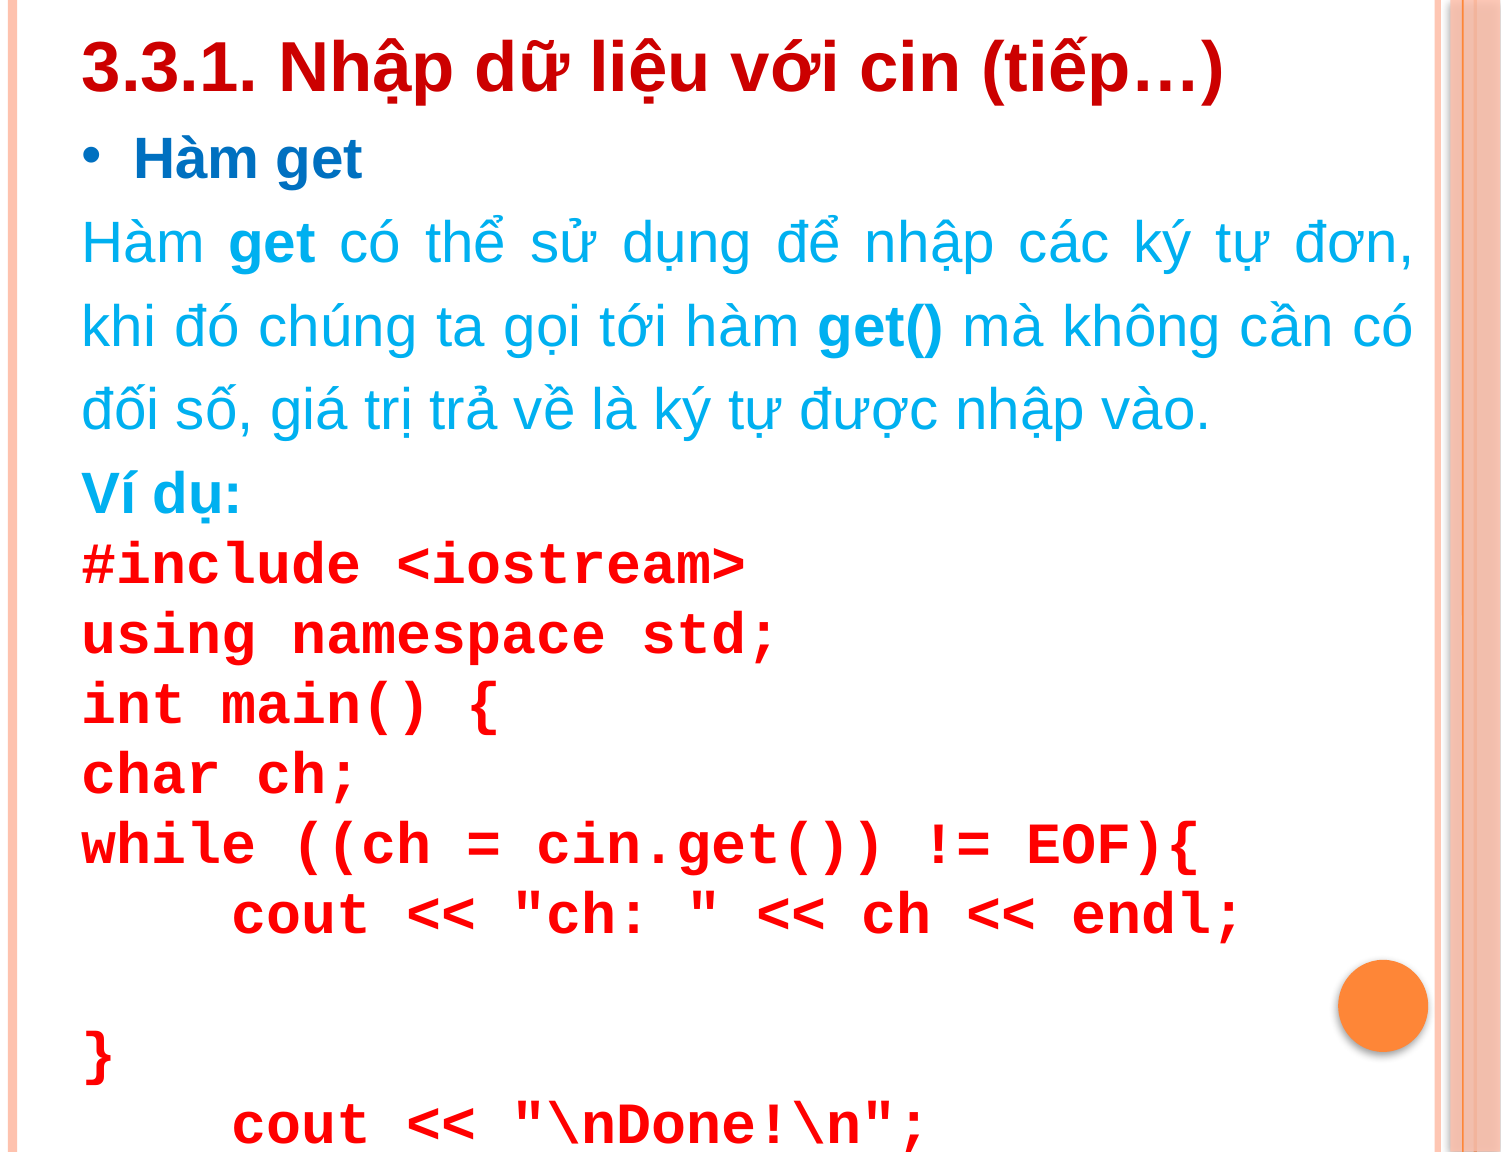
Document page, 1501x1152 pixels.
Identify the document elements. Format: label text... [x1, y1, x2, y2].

text_box 3.3.1. Nhập dữ liệu với cin (tiếp…) Hàm get Hàm get có thể sử dụng để nhập các ký tự đơn, khi đó chúng ta gọi tới hàm get() mà không cần có đối số, giá trị trả về là ký tự được nhập vào. Ví dụ: #include <iostream> using namespace std; int main() { char ch; while ((ch = cin.get()) != EOF){ cout << "ch: " << ch << endl; } cout << "\nDone!\n"; return 0; } [66, 13, 1430, 1152]
